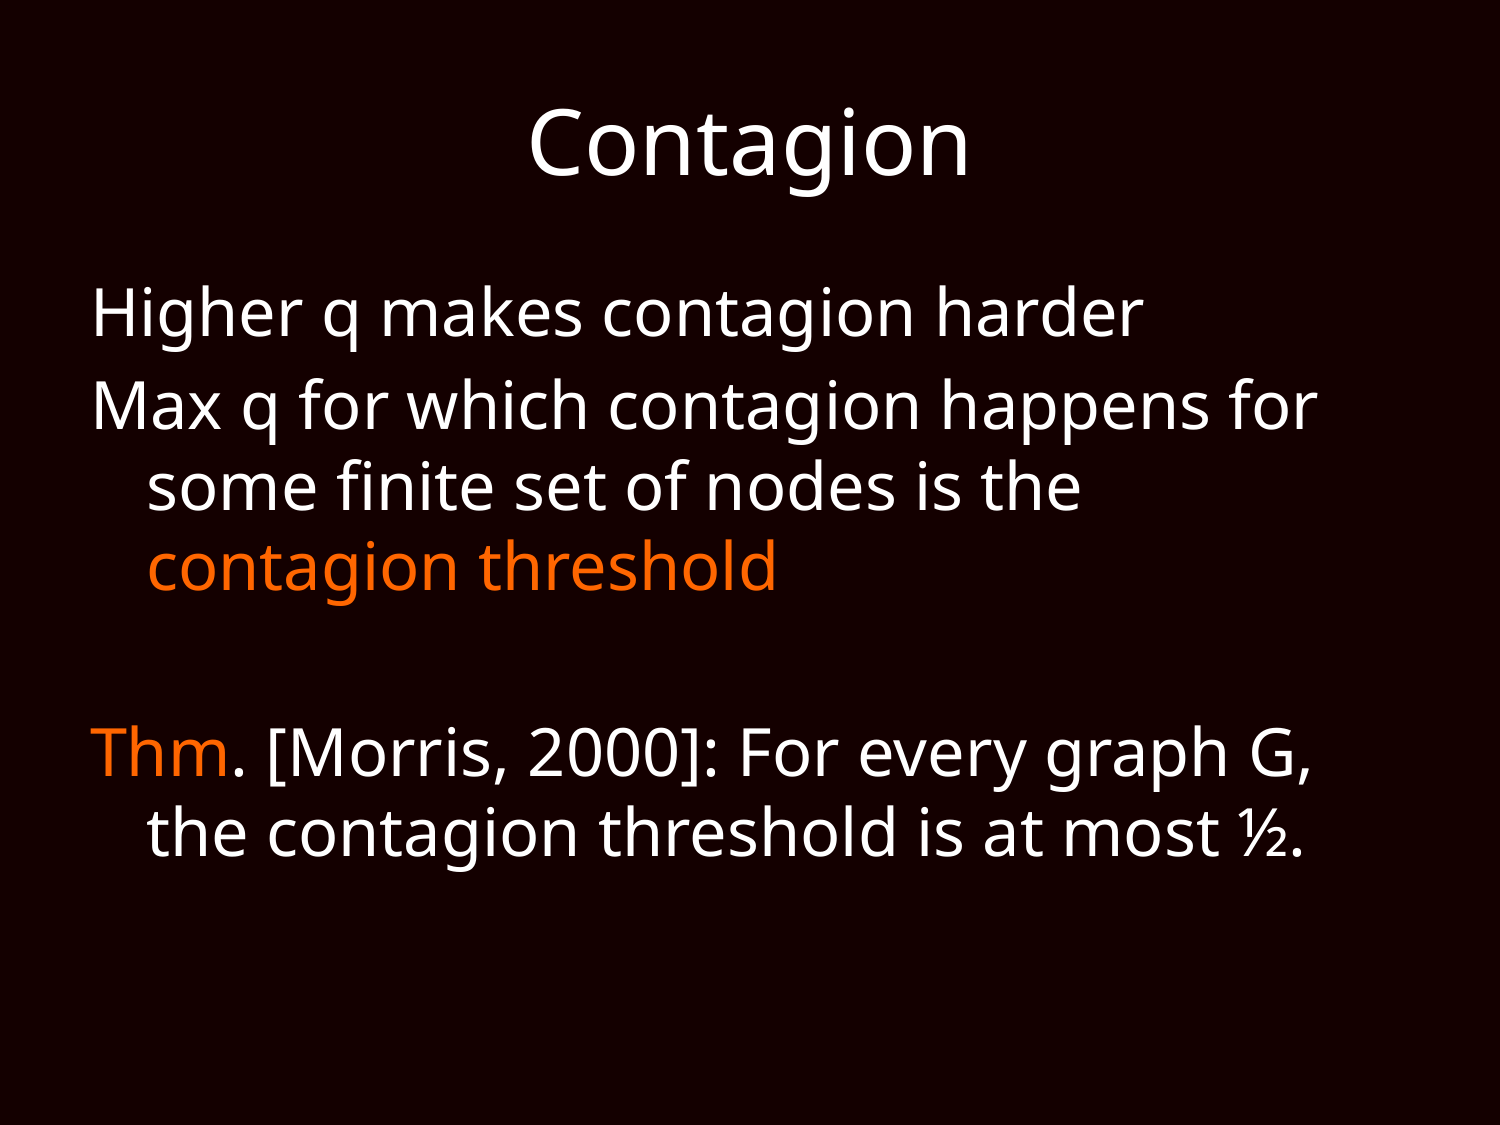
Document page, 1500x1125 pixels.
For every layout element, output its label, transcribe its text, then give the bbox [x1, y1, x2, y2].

title Contagion [75, 45, 1425, 233]
list Higher q makes contagion harder Max q for which contagion happens for some finite set of nodes is the contagion threshold Thm. [Morris, 2000]: For every graph G, the contagion threshold is at most ½. [75, 262, 1425, 1005]
